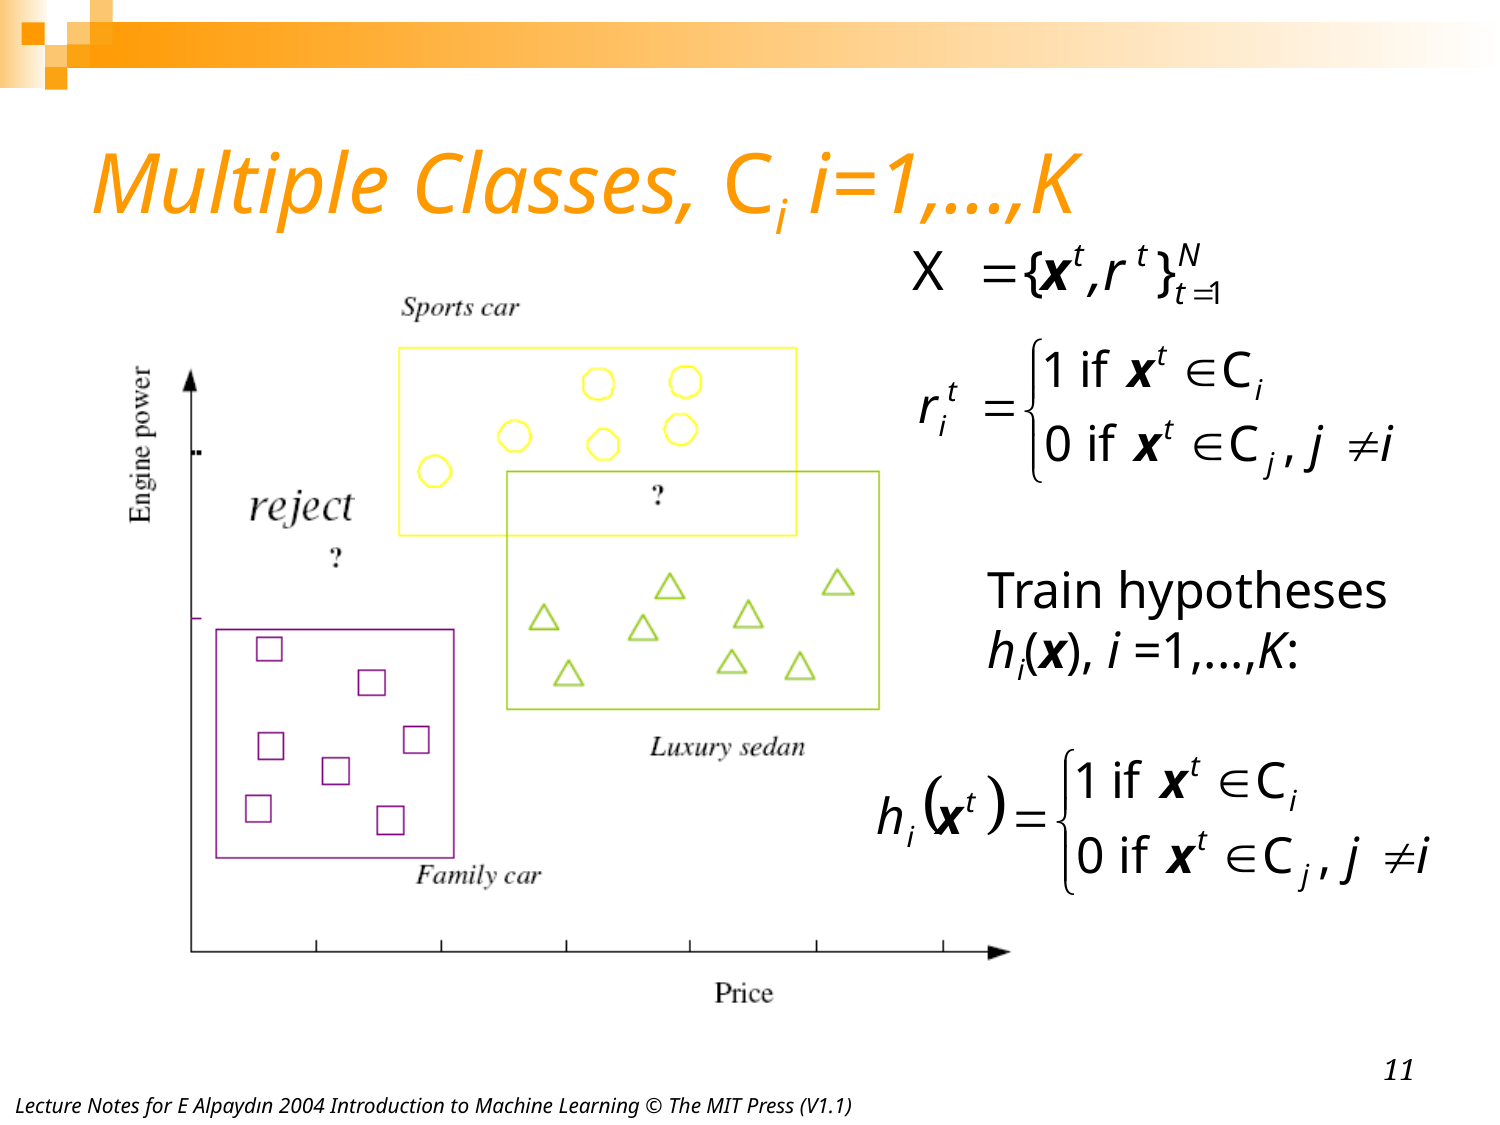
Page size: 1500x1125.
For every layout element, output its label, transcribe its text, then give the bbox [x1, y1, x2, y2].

footer Lecture Notes for E Alpaydın 2004 Introduction to Machine Learning © The MIT Press (V1.1) [0, 1089, 993, 1125]
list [915, 329, 1424, 494]
text_box Train hypotheses hi(x), i =1,...,K: [1113, 550, 1417, 694]
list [903, 231, 1235, 319]
picture [99, 255, 1110, 1028]
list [873, 739, 1459, 906]
title Multiple Classes, Ci i=1,...,K [74, 74, 1426, 301]
slide_number 11 [1080, 1022, 1431, 1099]
